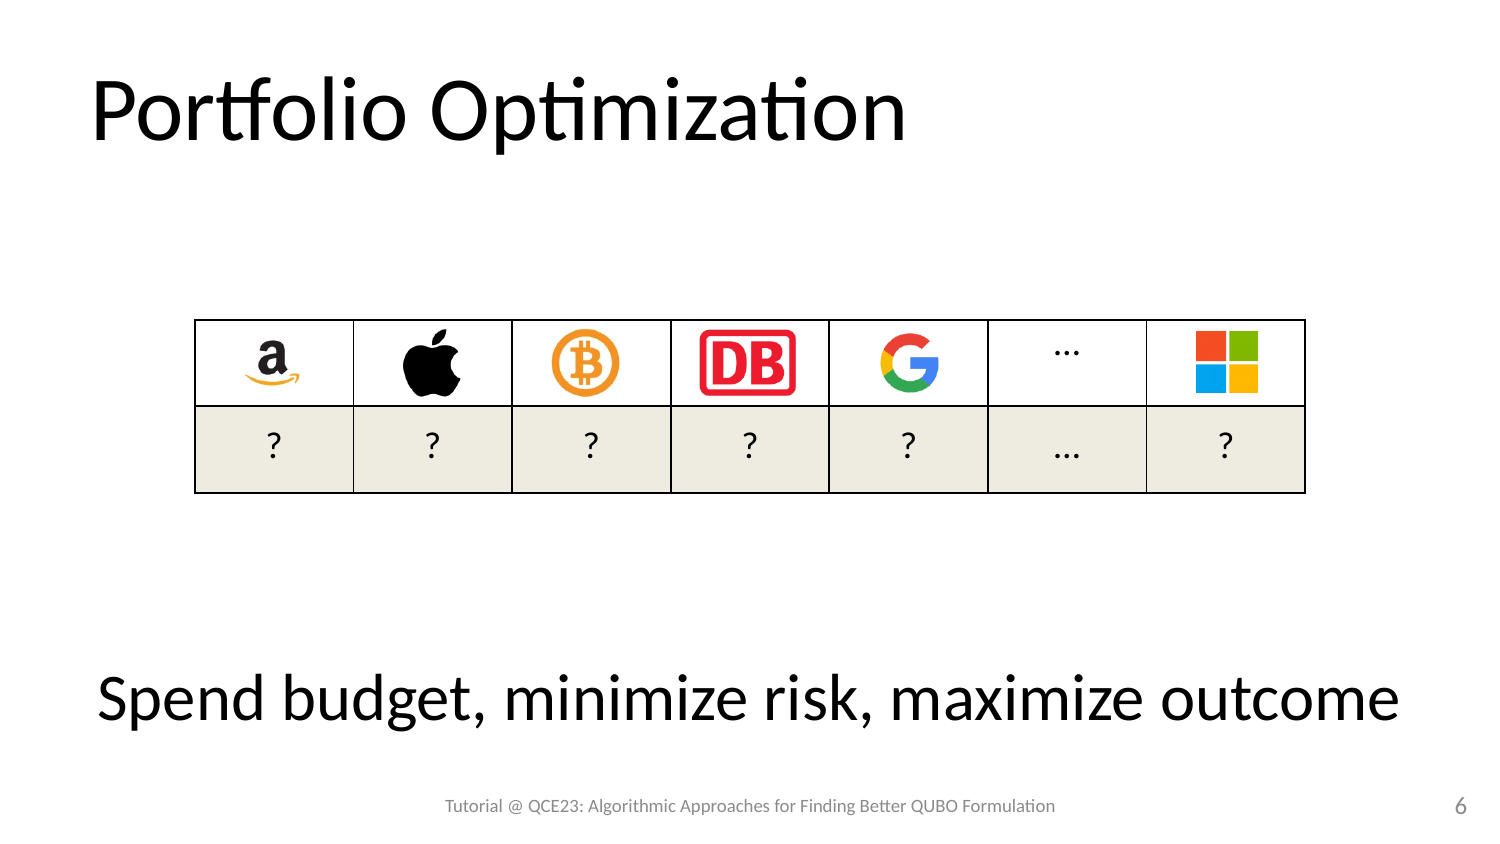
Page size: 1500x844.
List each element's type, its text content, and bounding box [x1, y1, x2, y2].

table_header [1147, 321, 1304, 405]
table_cell ? [1147, 407, 1304, 492]
table_cell ? [196, 407, 353, 492]
table_header … [989, 321, 1146, 405]
picture [396, 327, 467, 398]
picture [697, 326, 798, 398]
table_header [672, 321, 828, 405]
table_cell ? [513, 407, 670, 492]
title Portfolio Optimization [75, 33, 1425, 175]
picture [241, 336, 302, 388]
table_cell ? [672, 407, 828, 492]
table_header [513, 321, 670, 405]
table_cell ? [354, 407, 511, 492]
text_box Spend budget, minimize risk, maximize outcome [82, 646, 1418, 741]
slide_number 6 [1376, 782, 1483, 827]
table_cell … [989, 407, 1146, 492]
table_cell ? [830, 407, 987, 492]
table_header [830, 321, 987, 405]
footer Tutorial @ QCE23: Algorithmic Approaches for Finding Better QUBO Formulation [420, 782, 1080, 827]
picture [548, 326, 621, 399]
picture [1196, 331, 1259, 394]
picture [879, 331, 940, 393]
table_header [354, 321, 511, 405]
table_header [196, 321, 353, 405]
